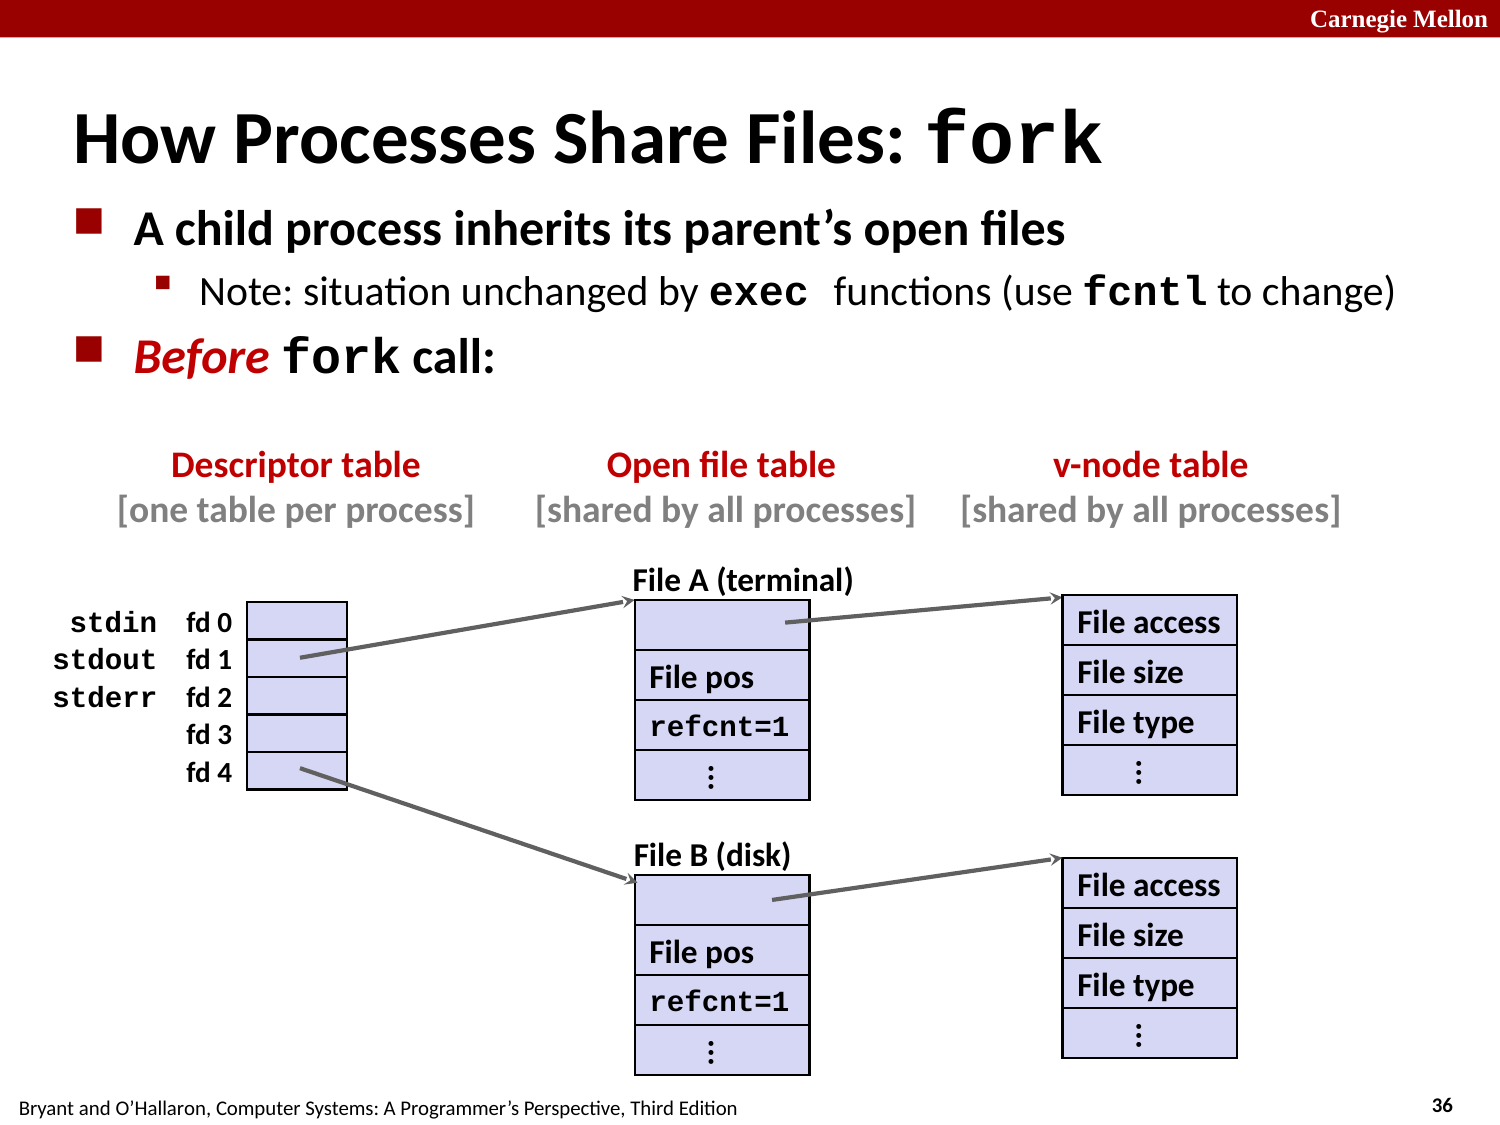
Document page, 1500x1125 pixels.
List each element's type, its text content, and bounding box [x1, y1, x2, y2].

text_box File B (disk) [618, 825, 807, 880]
text_box ... [634, 750, 810, 800]
text_box ... [1062, 746, 1238, 796]
list A child process inherits its parent’s open files Note: situation unchanged by exec functions (use fcntl to change) Before fork call: [61, 187, 1426, 401]
text_box File pos [634, 650, 810, 699]
text_box File pos [634, 925, 810, 975]
text_box ... [634, 1025, 810, 1075]
text_box [248, 602, 348, 639]
text_box File access [1062, 595, 1238, 645]
text_box [623, 880, 638, 885]
text_box File size [1062, 645, 1238, 695]
text_box Descriptor table [one table per process] [101, 433, 491, 538]
text_box [1049, 853, 1063, 866]
text_box File type [1062, 957, 1238, 1008]
text_box [248, 639, 348, 677]
text_box [248, 677, 348, 714]
text_box [248, 752, 348, 790]
text_box [634, 605, 810, 650]
text_box refcnt=1 [634, 699, 810, 750]
text_box File access [1062, 857, 1238, 907]
text_box [1049, 592, 1062, 605]
text_box File type [1062, 695, 1238, 746]
title How Processes Share Files: fork [58, 71, 1305, 197]
text_box stdout [37, 633, 173, 683]
text_box fd 4 [147, 752, 248, 790]
text_box [634, 875, 810, 925]
text_box [248, 714, 348, 752]
text_box v-node table [shared by all processes] [945, 433, 1357, 538]
text_box fd 2 [173, 677, 248, 714]
text_box Open file table [shared by all processes] [520, 433, 932, 538]
text_box fd 1 [173, 639, 248, 677]
text_box ... [1062, 1008, 1238, 1058]
text_box File size [1062, 907, 1238, 957]
text_box fd 0 [173, 602, 248, 639]
text_box fd 3 [147, 714, 248, 752]
text_box File A (terminal) [617, 550, 870, 605]
text_box stdin [54, 595, 173, 646]
text_box stderr [37, 683, 173, 721]
text_box refcnt=1 [634, 975, 810, 1025]
